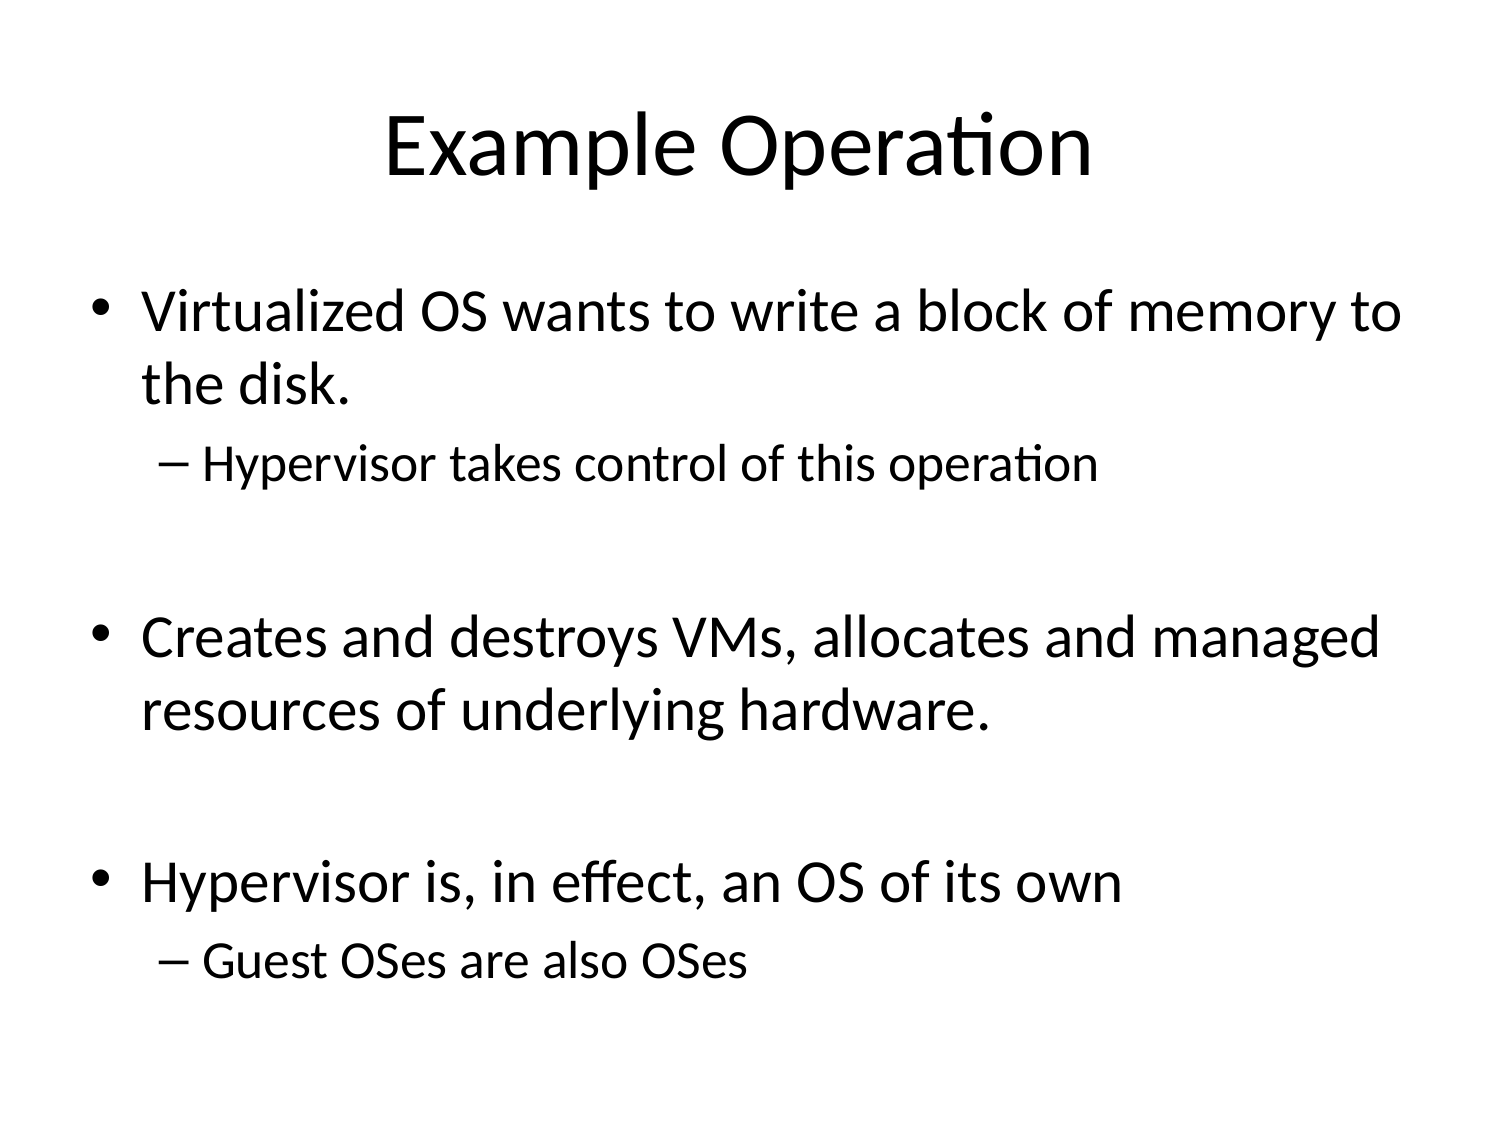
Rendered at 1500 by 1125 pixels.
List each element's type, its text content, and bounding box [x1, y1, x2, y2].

list Virtualized OS wants to write a block of memory to the disk. Hypervisor takes control of this operation Creates and destroys VMs, allocates and managed resources of underlying hardware. Hypervisor is, in effect, an OS of its own Guest OSes are also OSes [75, 262, 1425, 1005]
title Example Operation [75, 45, 1425, 233]
